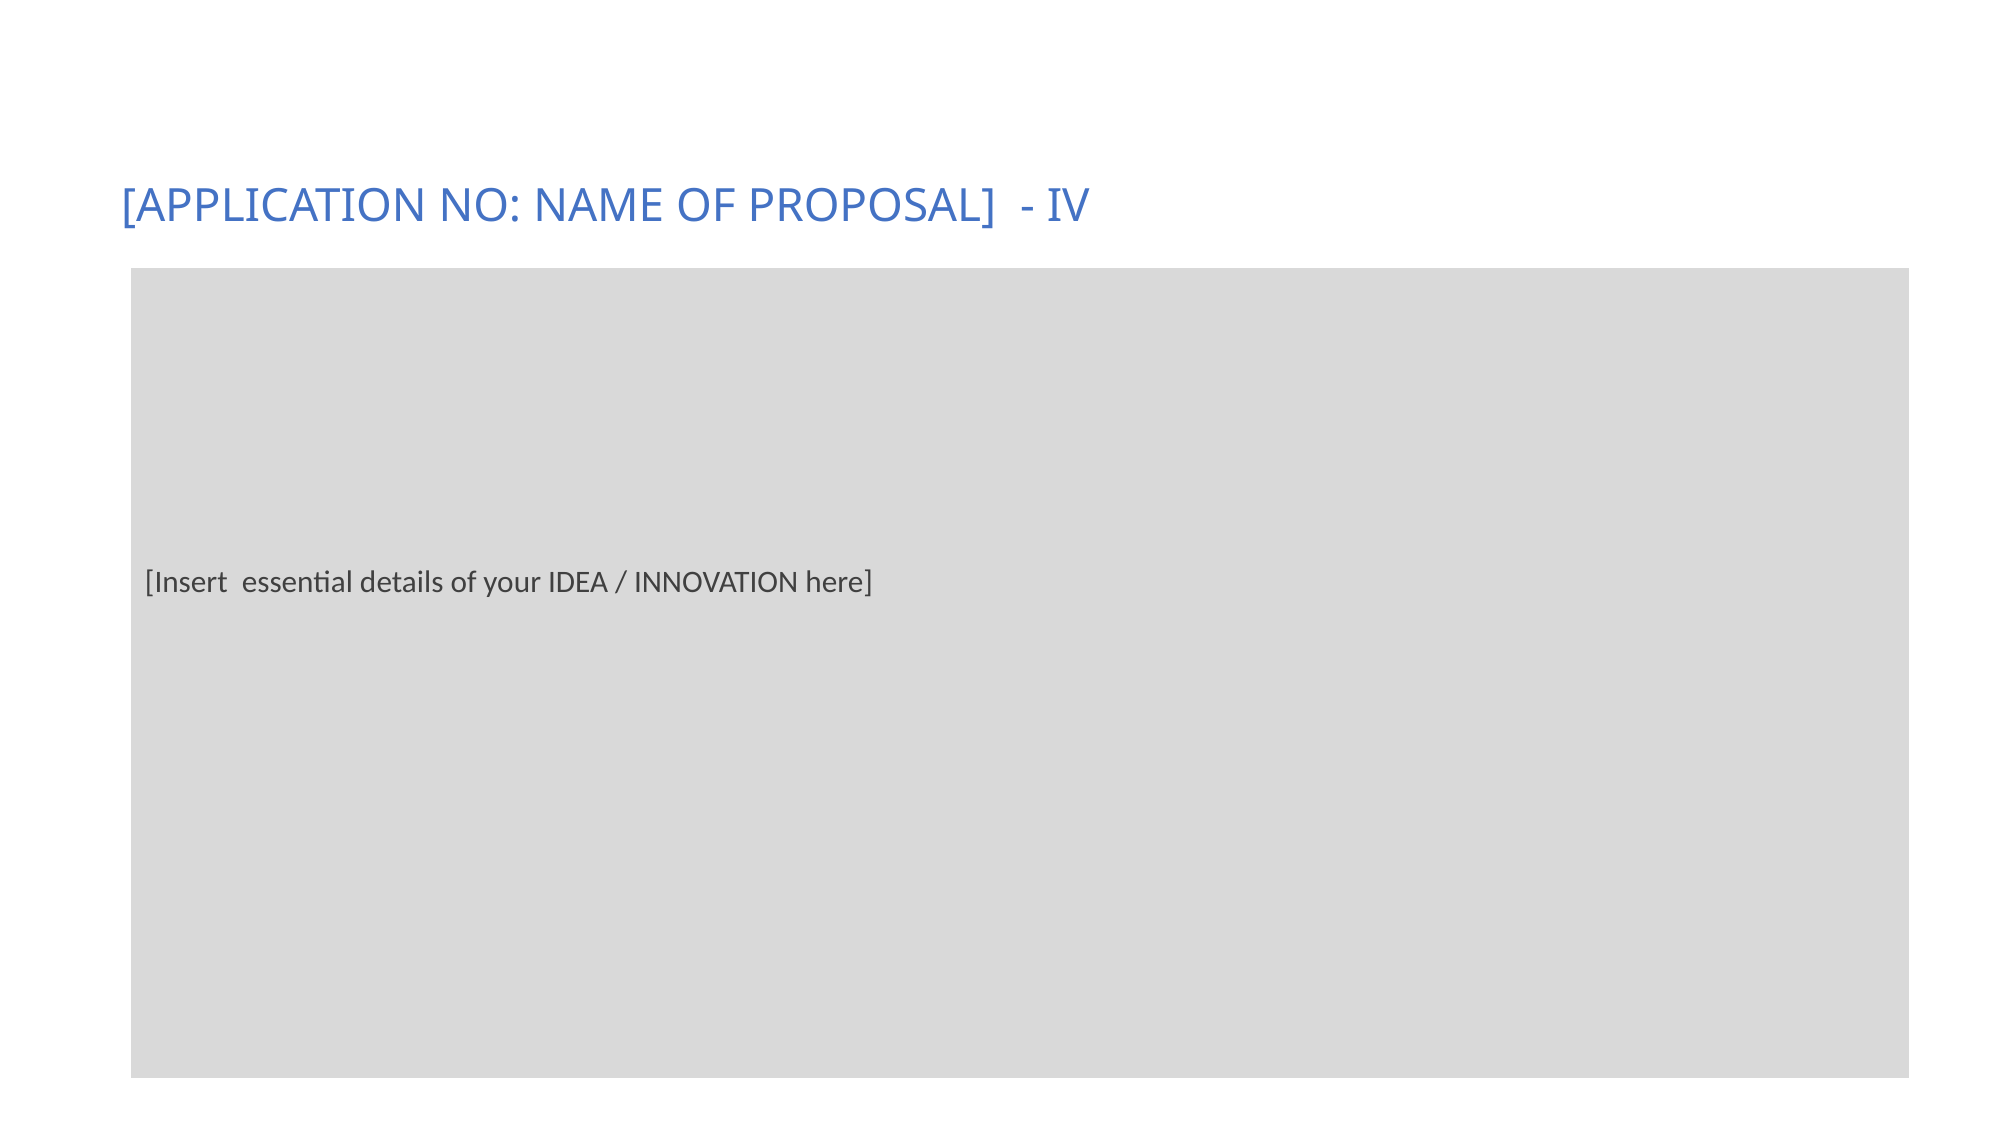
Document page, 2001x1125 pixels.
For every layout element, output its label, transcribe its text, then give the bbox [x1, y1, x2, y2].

text_box [APPLICATION NO: NAME OF PROPOSAL] - IV [106, 174, 1683, 228]
text_box [Insert essential details of your IDEA / INNOVATION here] [128, 265, 1912, 1081]
